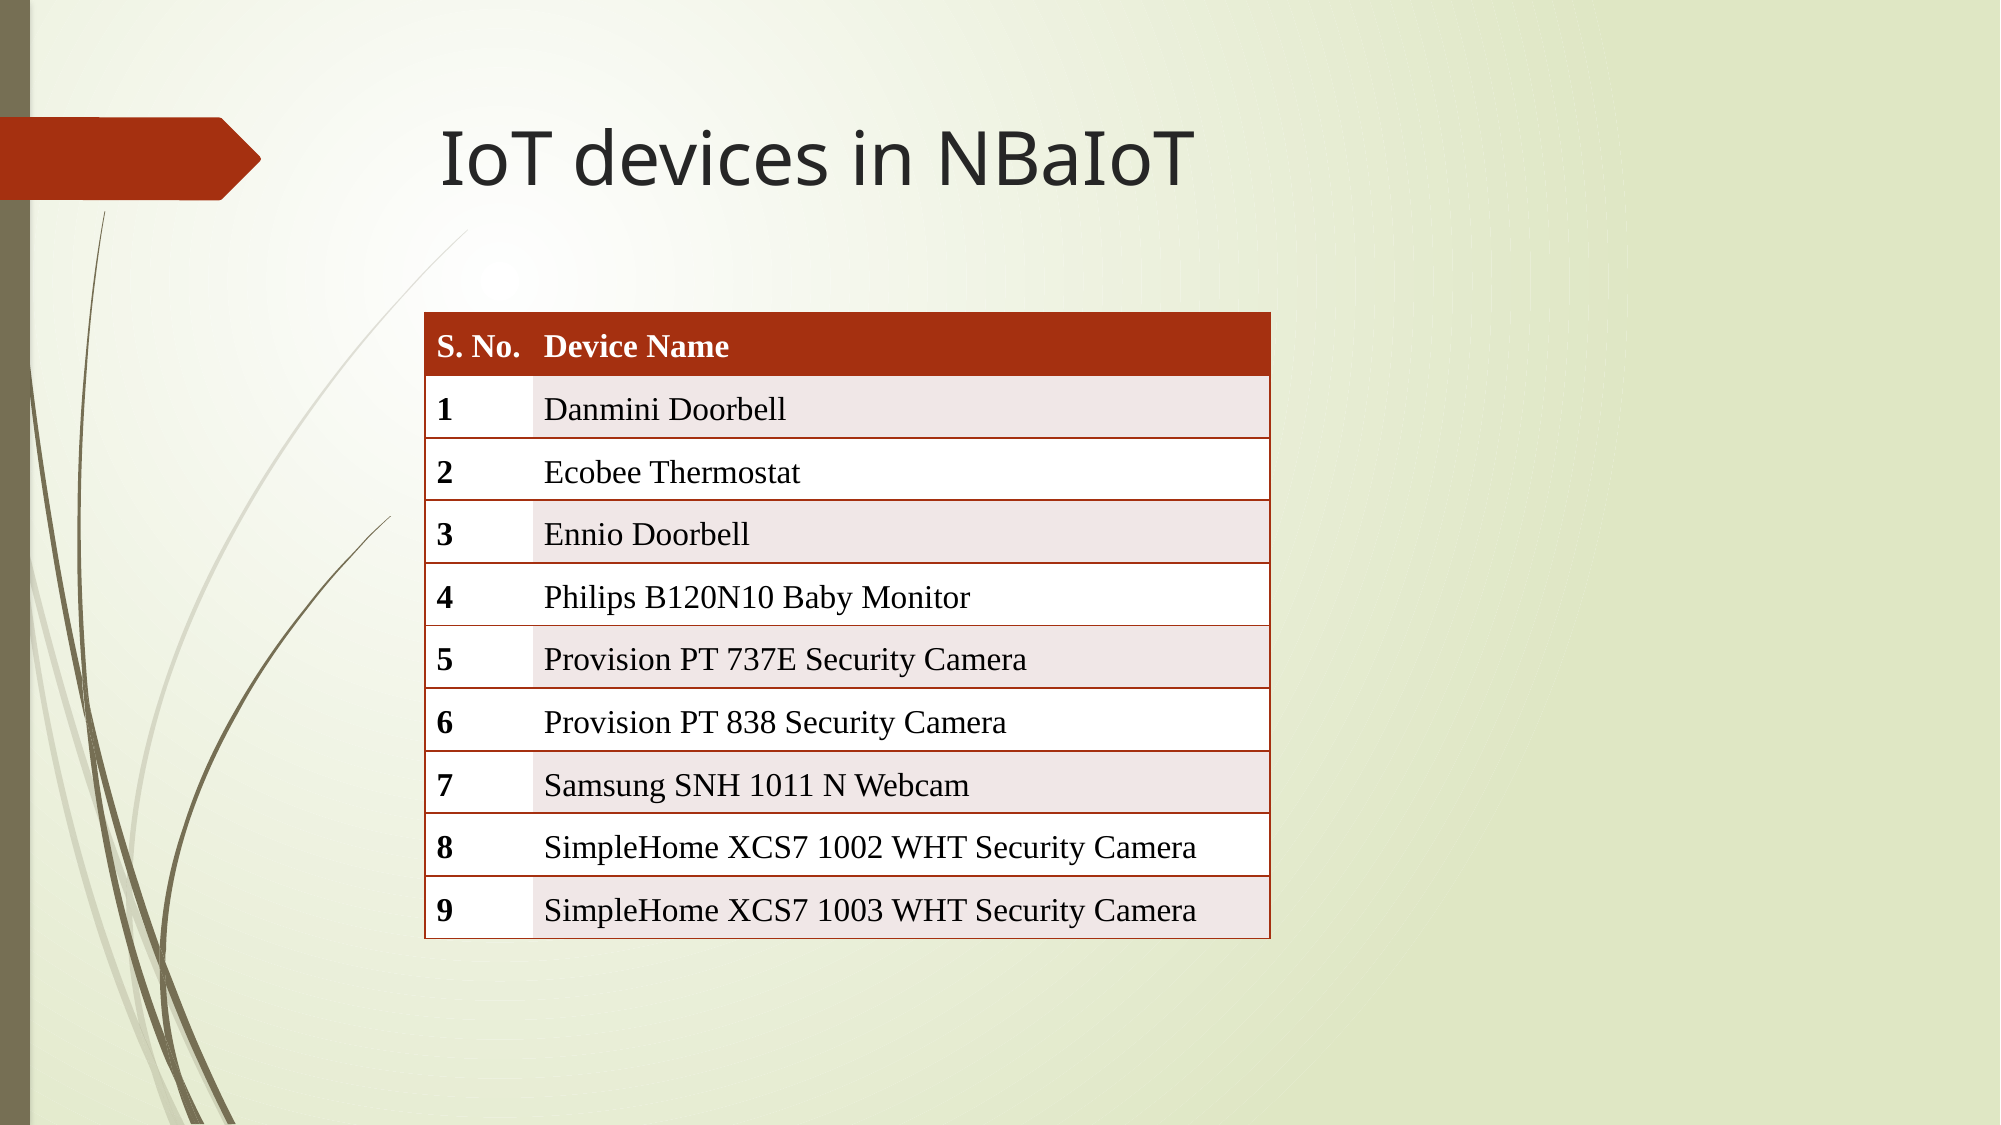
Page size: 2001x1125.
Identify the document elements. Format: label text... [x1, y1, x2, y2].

table_cell Ennio Doorbell [533, 501, 1269, 562]
table_cell 7 [426, 752, 533, 812]
table_cell 9 [426, 877, 533, 938]
table_cell Samsung SNH 1011 N Webcam [533, 752, 1269, 812]
table_cell Philips B120N10 Baby Monitor [533, 564, 1269, 625]
table_cell Ecobee Thermostat [533, 439, 1269, 499]
table_header S. No. [426, 313, 533, 374]
table_cell 2 [426, 439, 533, 499]
table_cell Provision PT 737E Security Camera [533, 626, 1269, 687]
table_header Device Name [533, 313, 1269, 374]
table_cell 6 [426, 689, 533, 750]
table_cell 8 [426, 814, 533, 875]
table_cell 1 [426, 376, 533, 437]
title IoT devices in NBaIoT [425, 102, 1888, 313]
table_cell SimpleHome XCS7 1003 WHT Security Camera [533, 877, 1269, 938]
table_cell Provision PT 838 Security Camera [533, 689, 1269, 750]
table_cell Danmini Doorbell [533, 376, 1269, 437]
table_cell 5 [426, 626, 533, 687]
table_cell 4 [426, 564, 533, 625]
table_cell 3 [426, 501, 533, 562]
table_cell SimpleHome XCS7 1002 WHT Security Camera [533, 814, 1269, 875]
